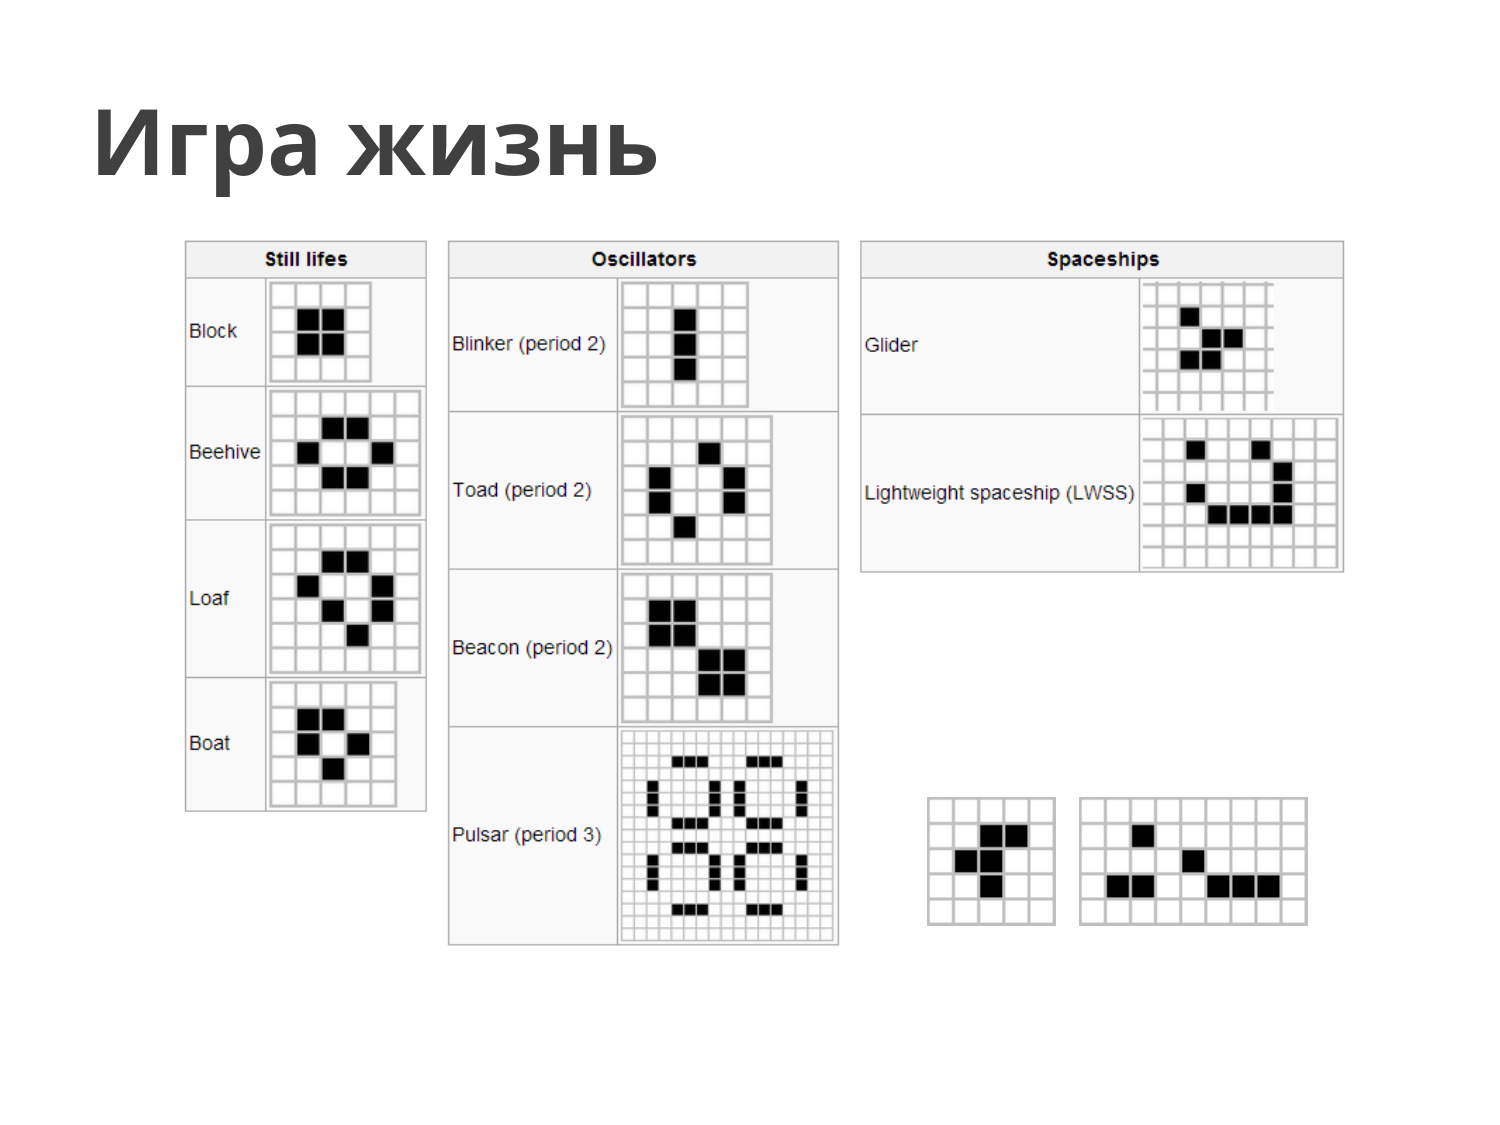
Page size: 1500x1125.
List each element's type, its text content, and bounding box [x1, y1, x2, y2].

picture [170, 231, 1357, 965]
title Игра жизнь [75, 45, 1425, 233]
